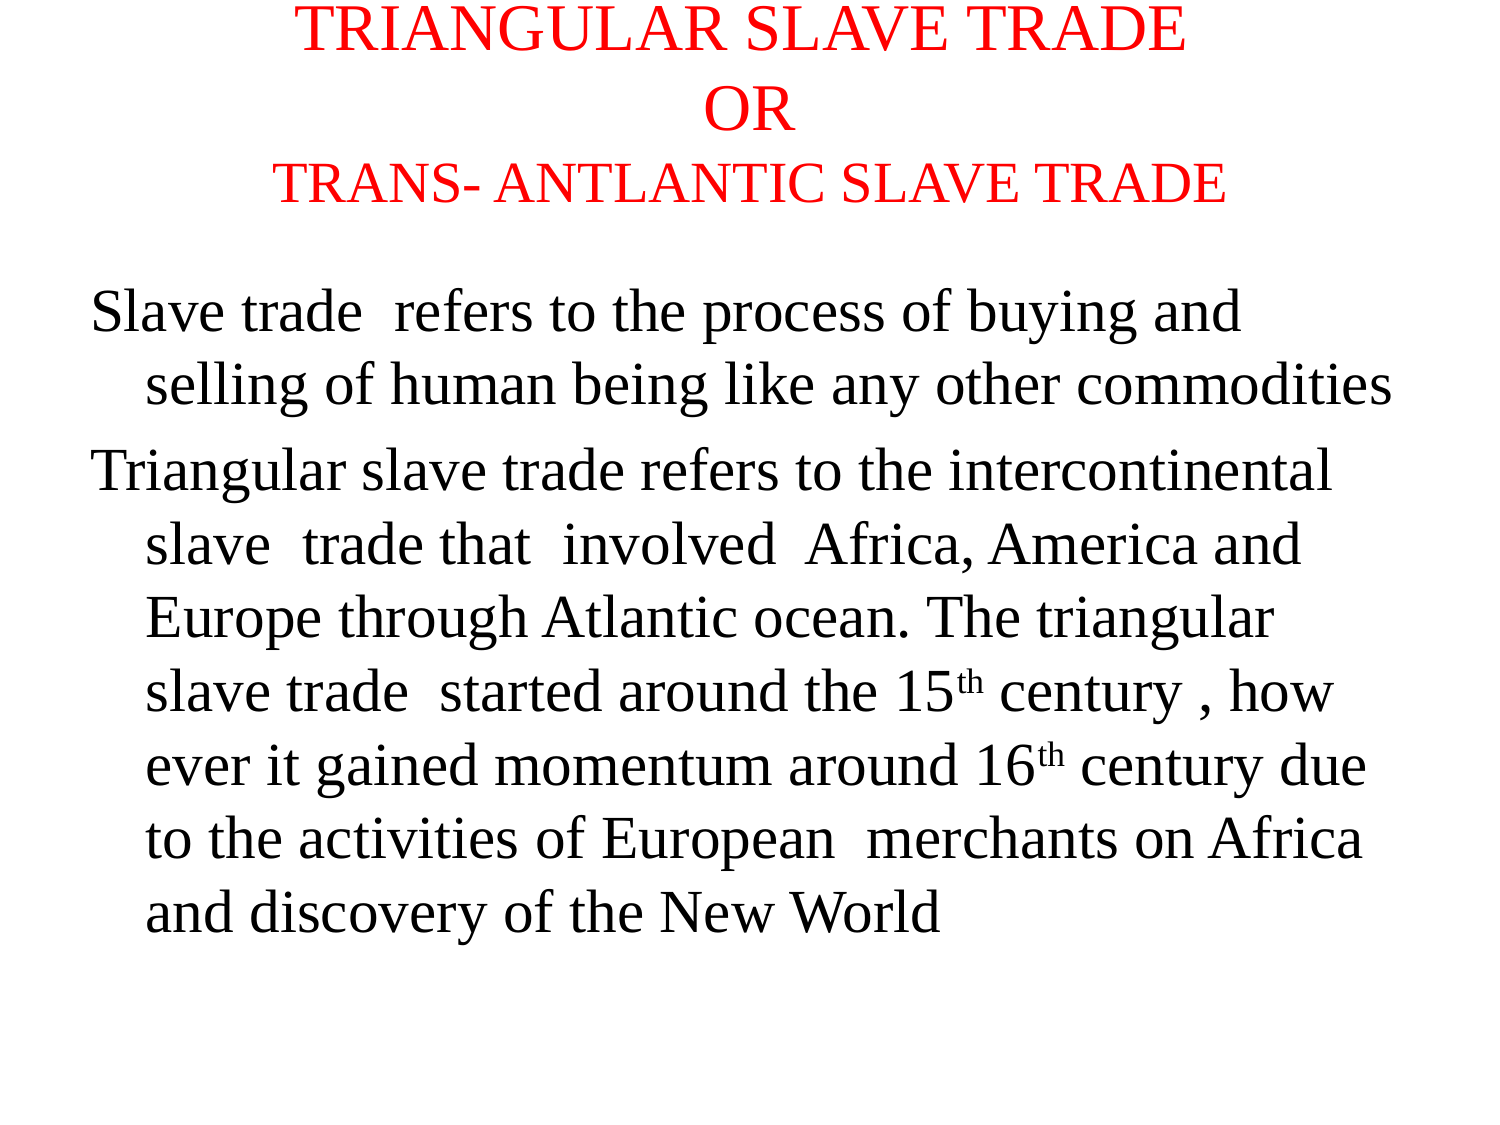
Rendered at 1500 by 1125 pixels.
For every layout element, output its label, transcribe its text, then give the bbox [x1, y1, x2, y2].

title TRIANGULAR SLAVE TRADE OR TRANS- ANTLANTIC SLAVE TRADE [75, 45, 1425, 233]
list Slave trade refers to the process of buying and selling of human being like any other commodities Triangular slave trade refers to the intercontinental slave trade that involved Africa, America and Europe through Atlantic ocean. The triangular slave trade started around the 15th century , how ever it gained momentum around 16th century due to the activities of European merchants on Africa and discovery of the New World [75, 262, 1425, 1005]
